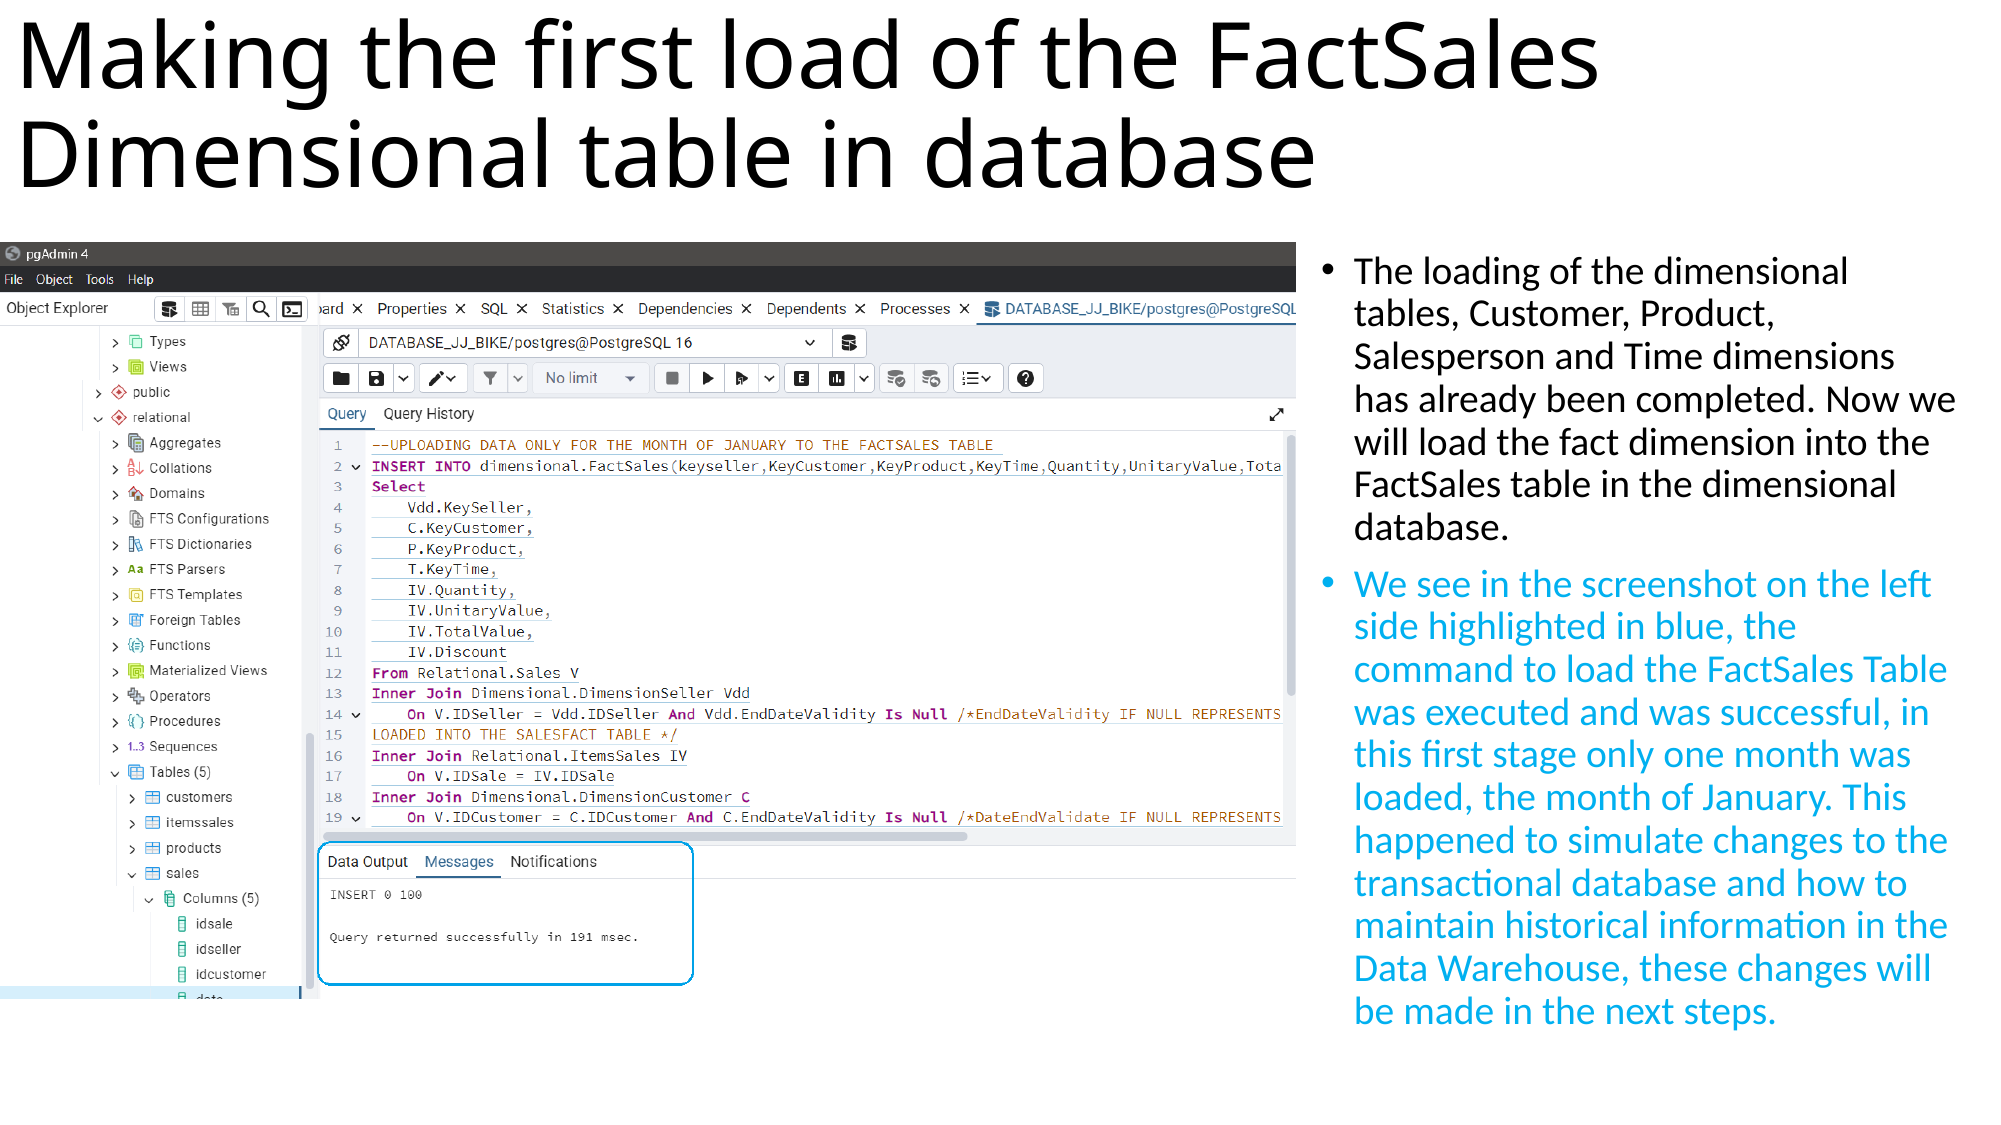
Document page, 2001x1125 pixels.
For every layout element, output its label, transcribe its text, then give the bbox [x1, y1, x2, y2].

picture [0, 242, 1296, 999]
title Making the first load of the FactSales Dimensional table in database [0, 0, 1725, 218]
list The loading of the dimensional tables, Customer, Product, Salesperson and Time dimensions has already been completed. Now we will load the fact dimension into the FactSales table in the dimensional database. We see in the screenshot on the left side highlighted in blue, the command to load the FactSales Table was executed and was successful, in this first stage only one month was loaded, the month of January. This happened to simulate changes to the transactional database and how to maintain historical information in the Data Warehouse, these changes will be made in the next steps. [1306, 242, 1973, 1090]
